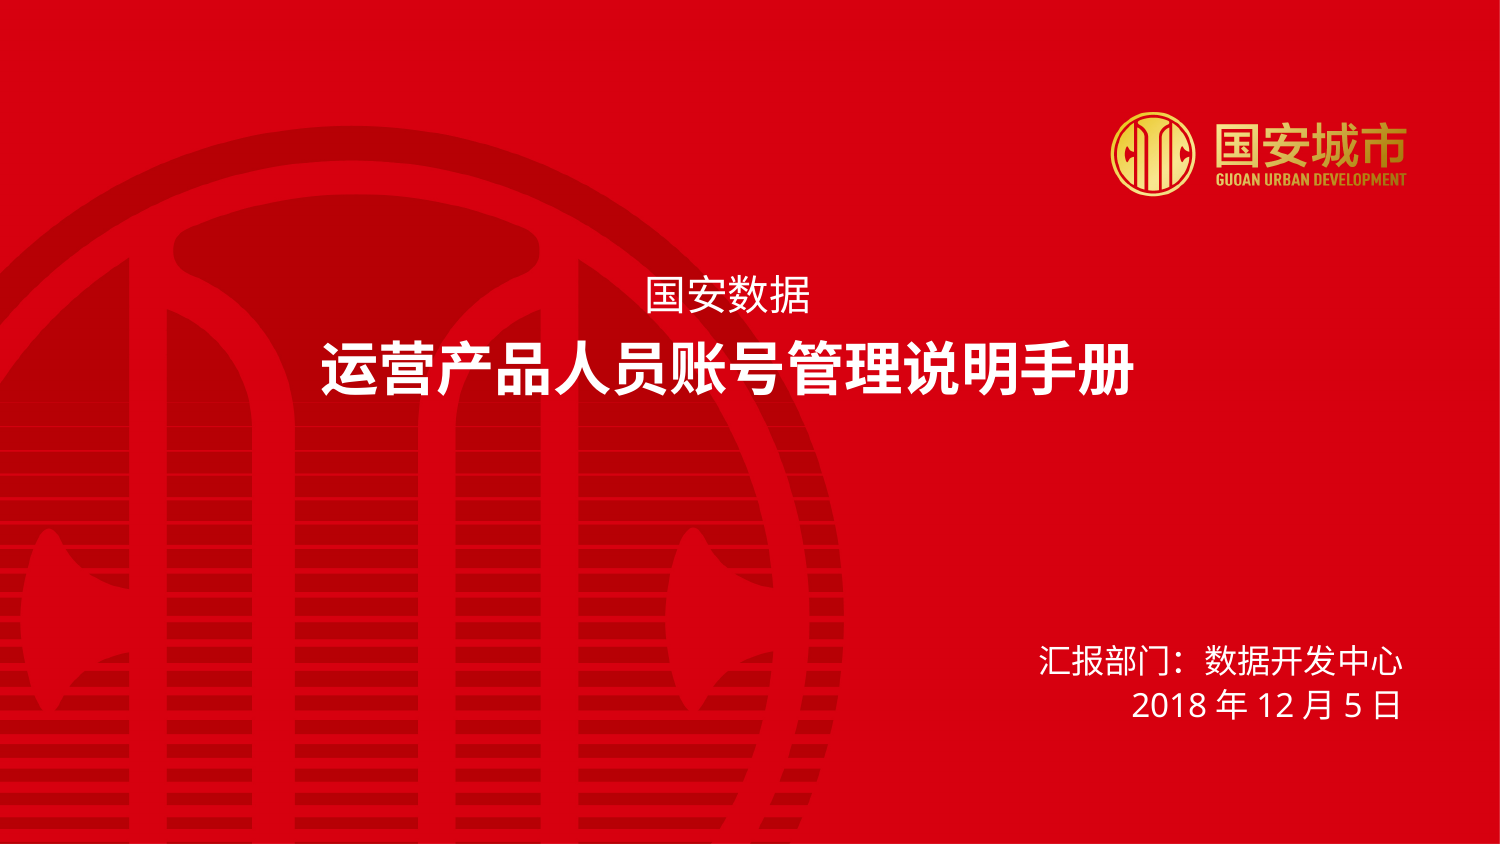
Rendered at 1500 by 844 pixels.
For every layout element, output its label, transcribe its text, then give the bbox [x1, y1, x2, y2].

text_box 2018年12月5日 [727, 666, 1419, 742]
picture [0, 0, 1500, 844]
text_box 汇报部门：数据开发中心 [727, 622, 1419, 666]
title 国安数据 运营产品人员账号管理说明手册 [32, 257, 1424, 404]
